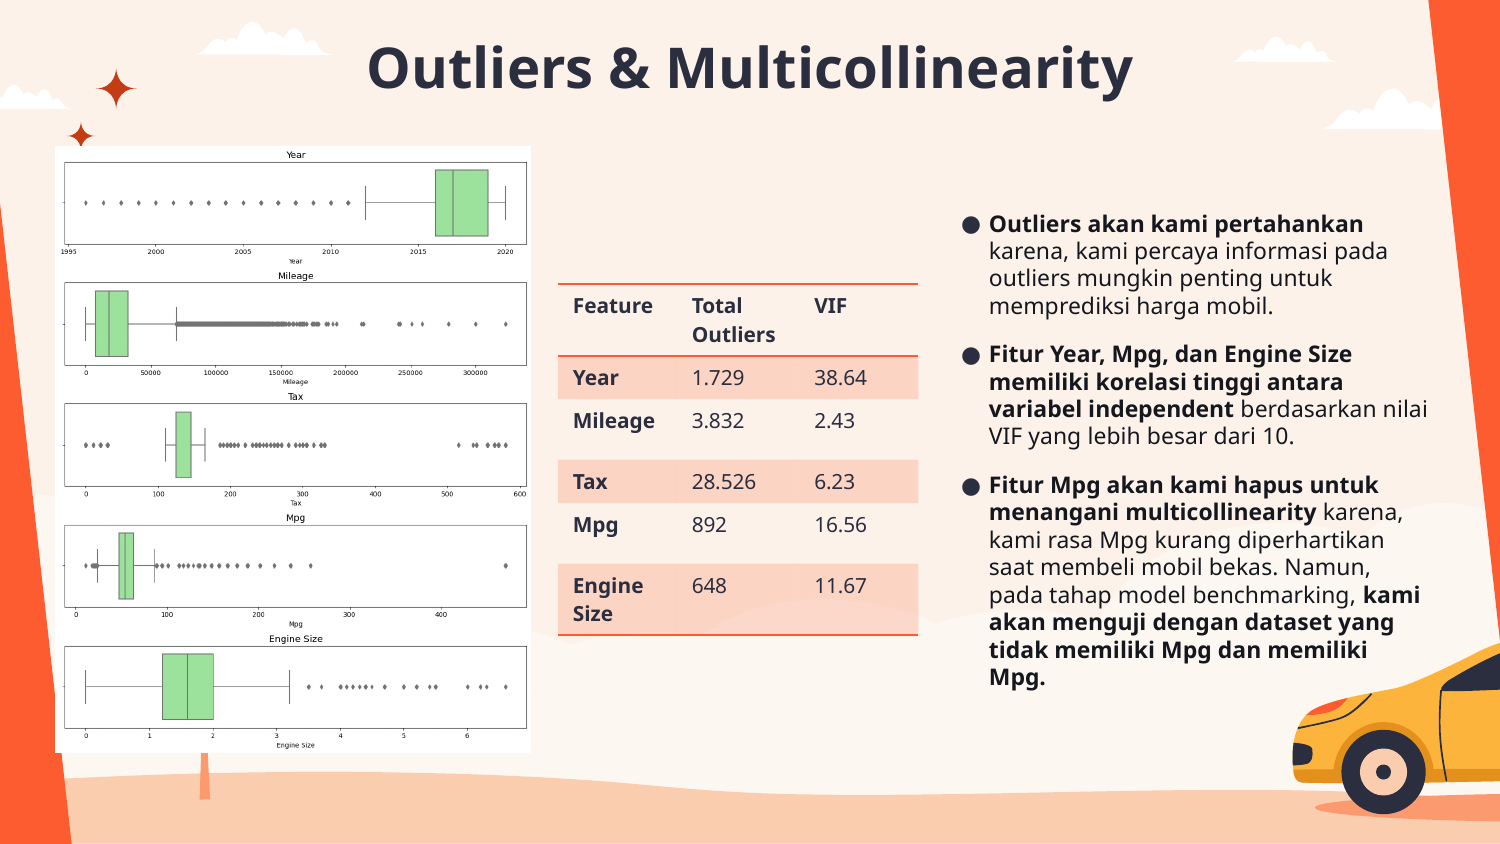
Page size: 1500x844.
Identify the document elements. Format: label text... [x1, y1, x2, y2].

table_header Feature [558, 285, 677, 355]
table_cell 3.832 [677, 399, 799, 460]
table_cell 28.526 [677, 460, 799, 503]
table_cell Engine Size [558, 564, 677, 634]
table_cell 6.23 [799, 460, 918, 503]
table_cell 38.64 [799, 357, 918, 399]
table_cell Tax [558, 460, 677, 503]
picture [55, 146, 531, 754]
table_cell Year [558, 357, 677, 399]
table_header Total Outliers [677, 285, 799, 355]
table_cell Mileage [558, 399, 677, 460]
title Outliers & Multicollinearity [118, 17, 1382, 112]
table_cell Mpg [558, 503, 677, 564]
table_cell 11.67 [799, 564, 918, 634]
table_cell 16.56 [799, 503, 918, 564]
table_header VIF [799, 285, 918, 355]
table_cell 1.729 [677, 357, 799, 399]
table_cell 2.43 [799, 399, 918, 460]
table_cell 648 [677, 564, 799, 634]
table_cell 892 [677, 503, 799, 564]
list Outliers akan kami pertahankan karena, kami percaya informasi pada outliers mungkin penting untuk memprediksi harga mobil. Fitur Year, Mpg, dan Engine Size memiliki korelasi tinggi antara variabel independent berdasarkan nilai VIF yang lebih besar dari 10. Fitur Mpg akan kami hapus untuk menangani multicollinearity karena, kami rasa Mpg kurang diperhartikan saat membeli mobil bekas. Namun, pada tahap model benchmarking, kami akan menguji dengan dataset yang tidak memiliki Mpg dan memiliki Mpg. [945, 166, 1445, 733]
